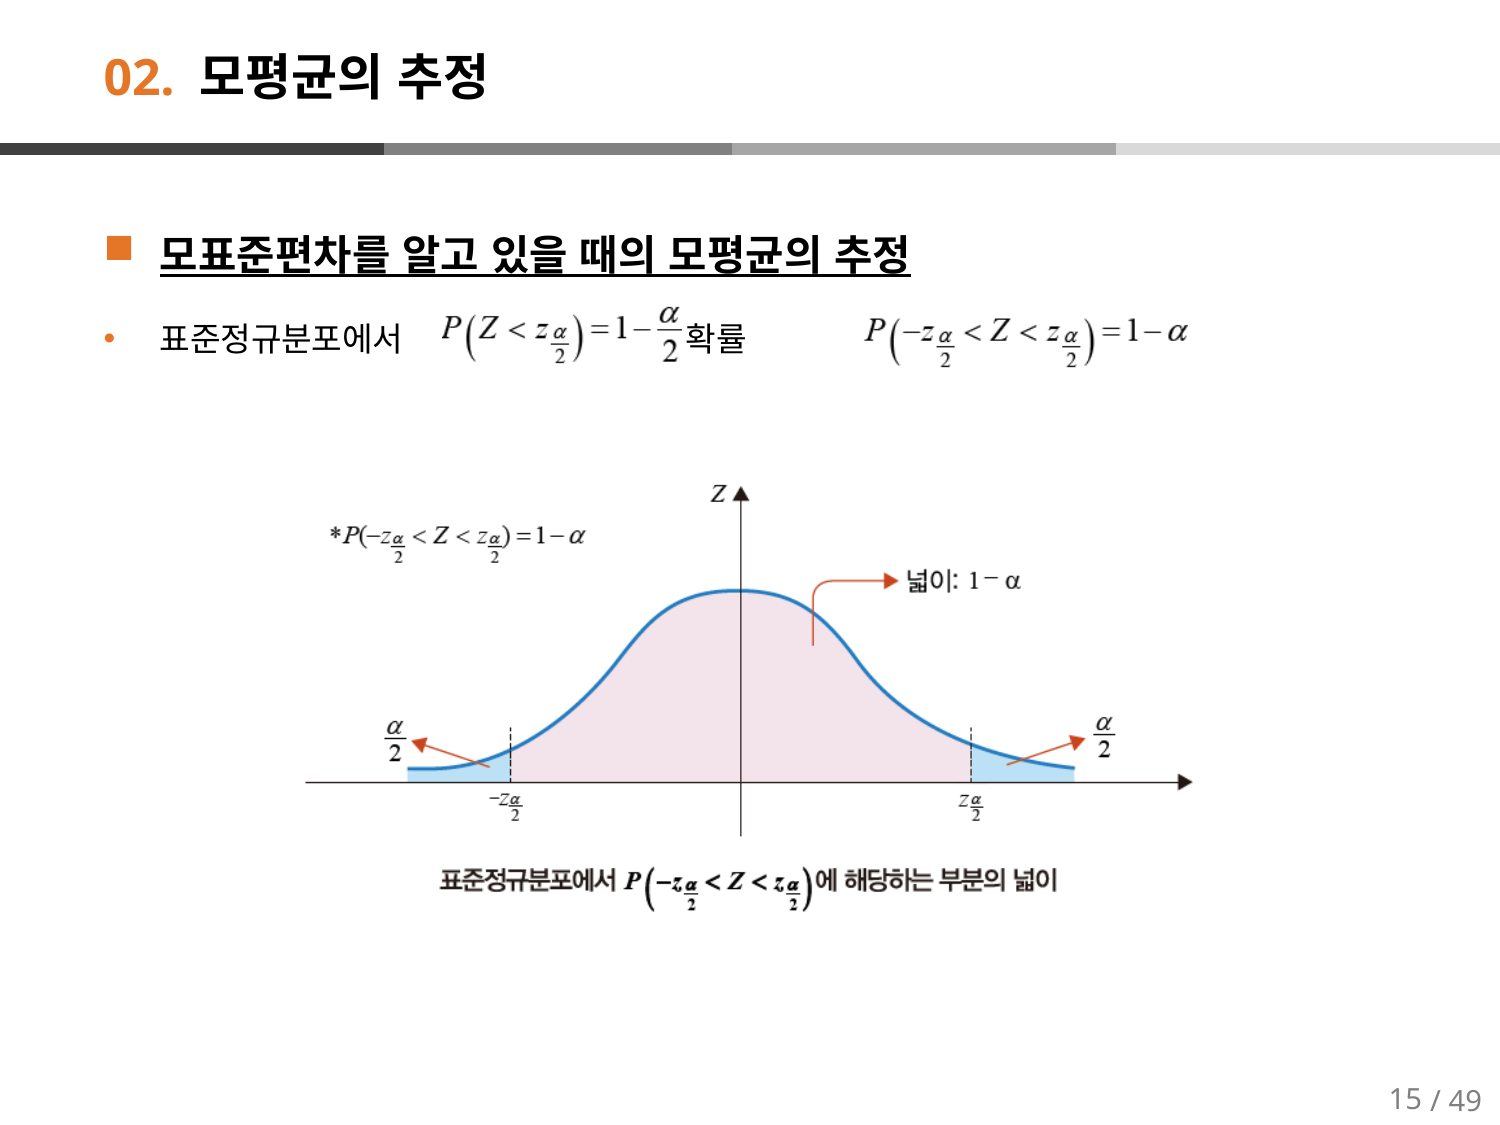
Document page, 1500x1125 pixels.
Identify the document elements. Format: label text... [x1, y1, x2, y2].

title 02. 모평균의 추정 [88, 30, 1211, 121]
text_box 표준정규분포에서 라면 확률 이다. [88, 290, 1400, 480]
picture [858, 299, 1188, 379]
picture [294, 467, 1206, 843]
list 모표준편차를 알고 있을 때의 모평균의 추정 [88, 196, 1436, 386]
picture [437, 863, 1063, 925]
picture [442, 297, 682, 371]
